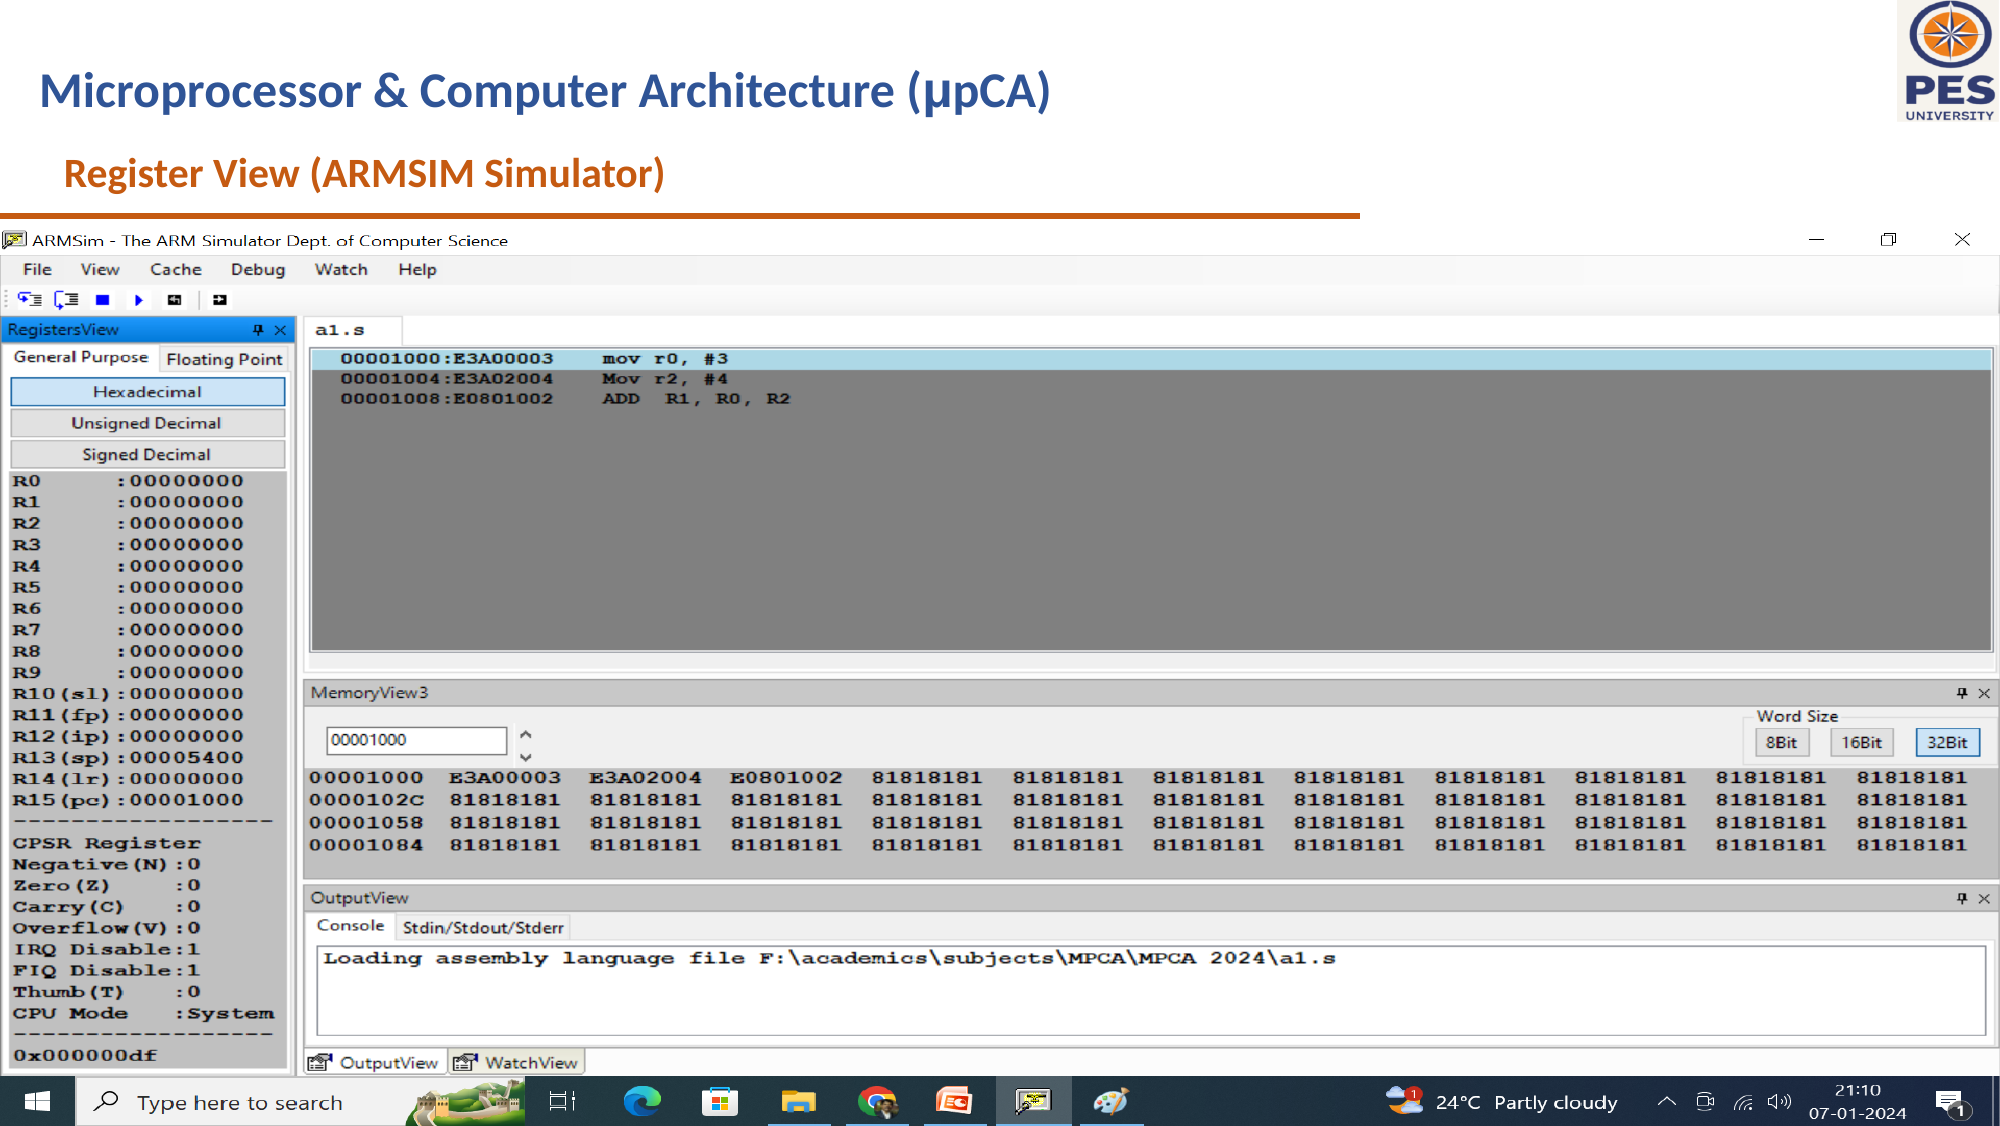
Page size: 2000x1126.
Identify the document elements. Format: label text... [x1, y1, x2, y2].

picture [1897, 0, 2000, 122]
picture [0, 225, 2000, 1126]
text_box Register View (ARMSIM Simulator) [48, 138, 686, 204]
